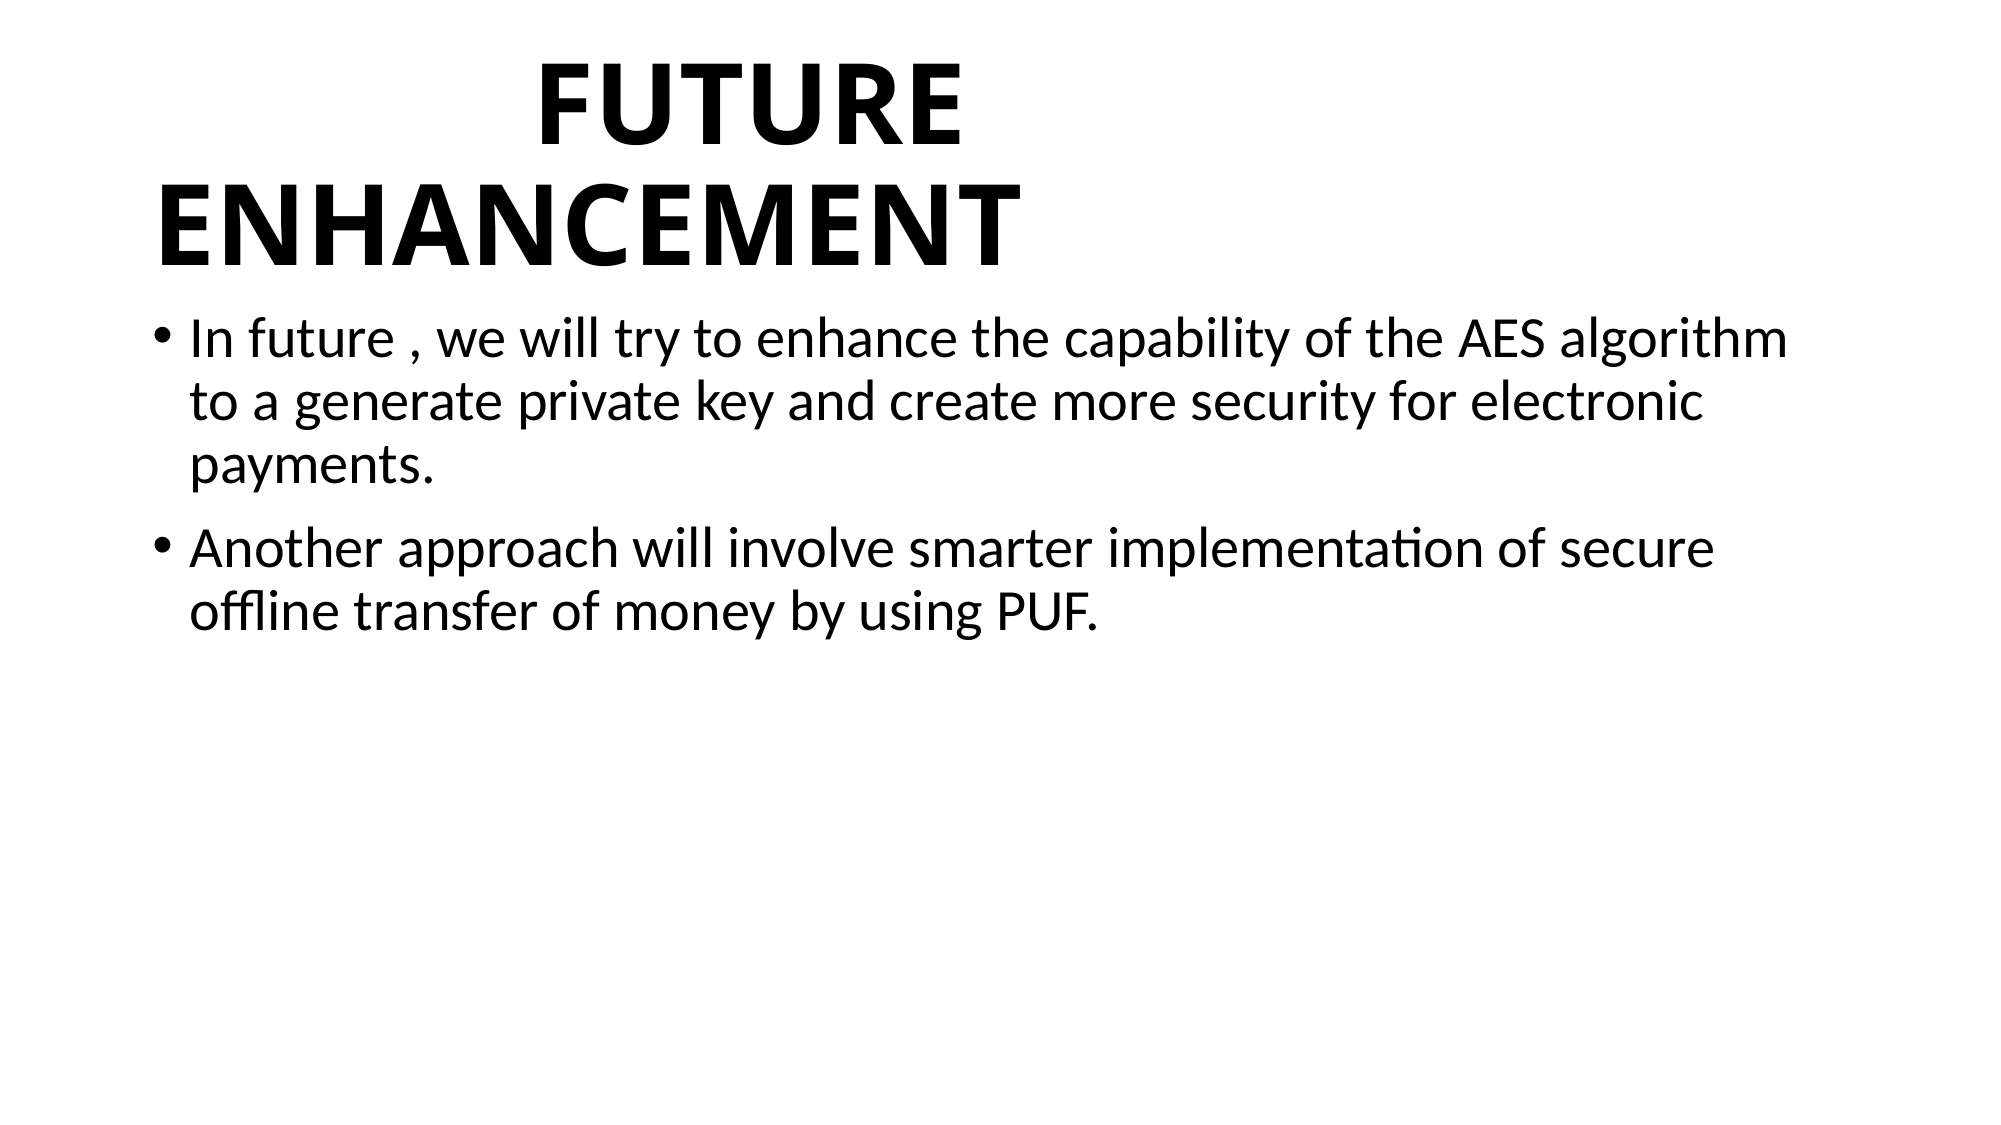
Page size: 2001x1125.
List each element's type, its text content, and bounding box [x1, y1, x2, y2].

list In future , we will try to enhance the capability of the AES algorithm to a generate private key and create more security for electronic payments. Another approach will involve smarter implementation of secure offline transfer of money by using PUF. [137, 299, 1863, 1014]
title FUTURE ENHANCEMENT [137, 59, 1863, 278]
